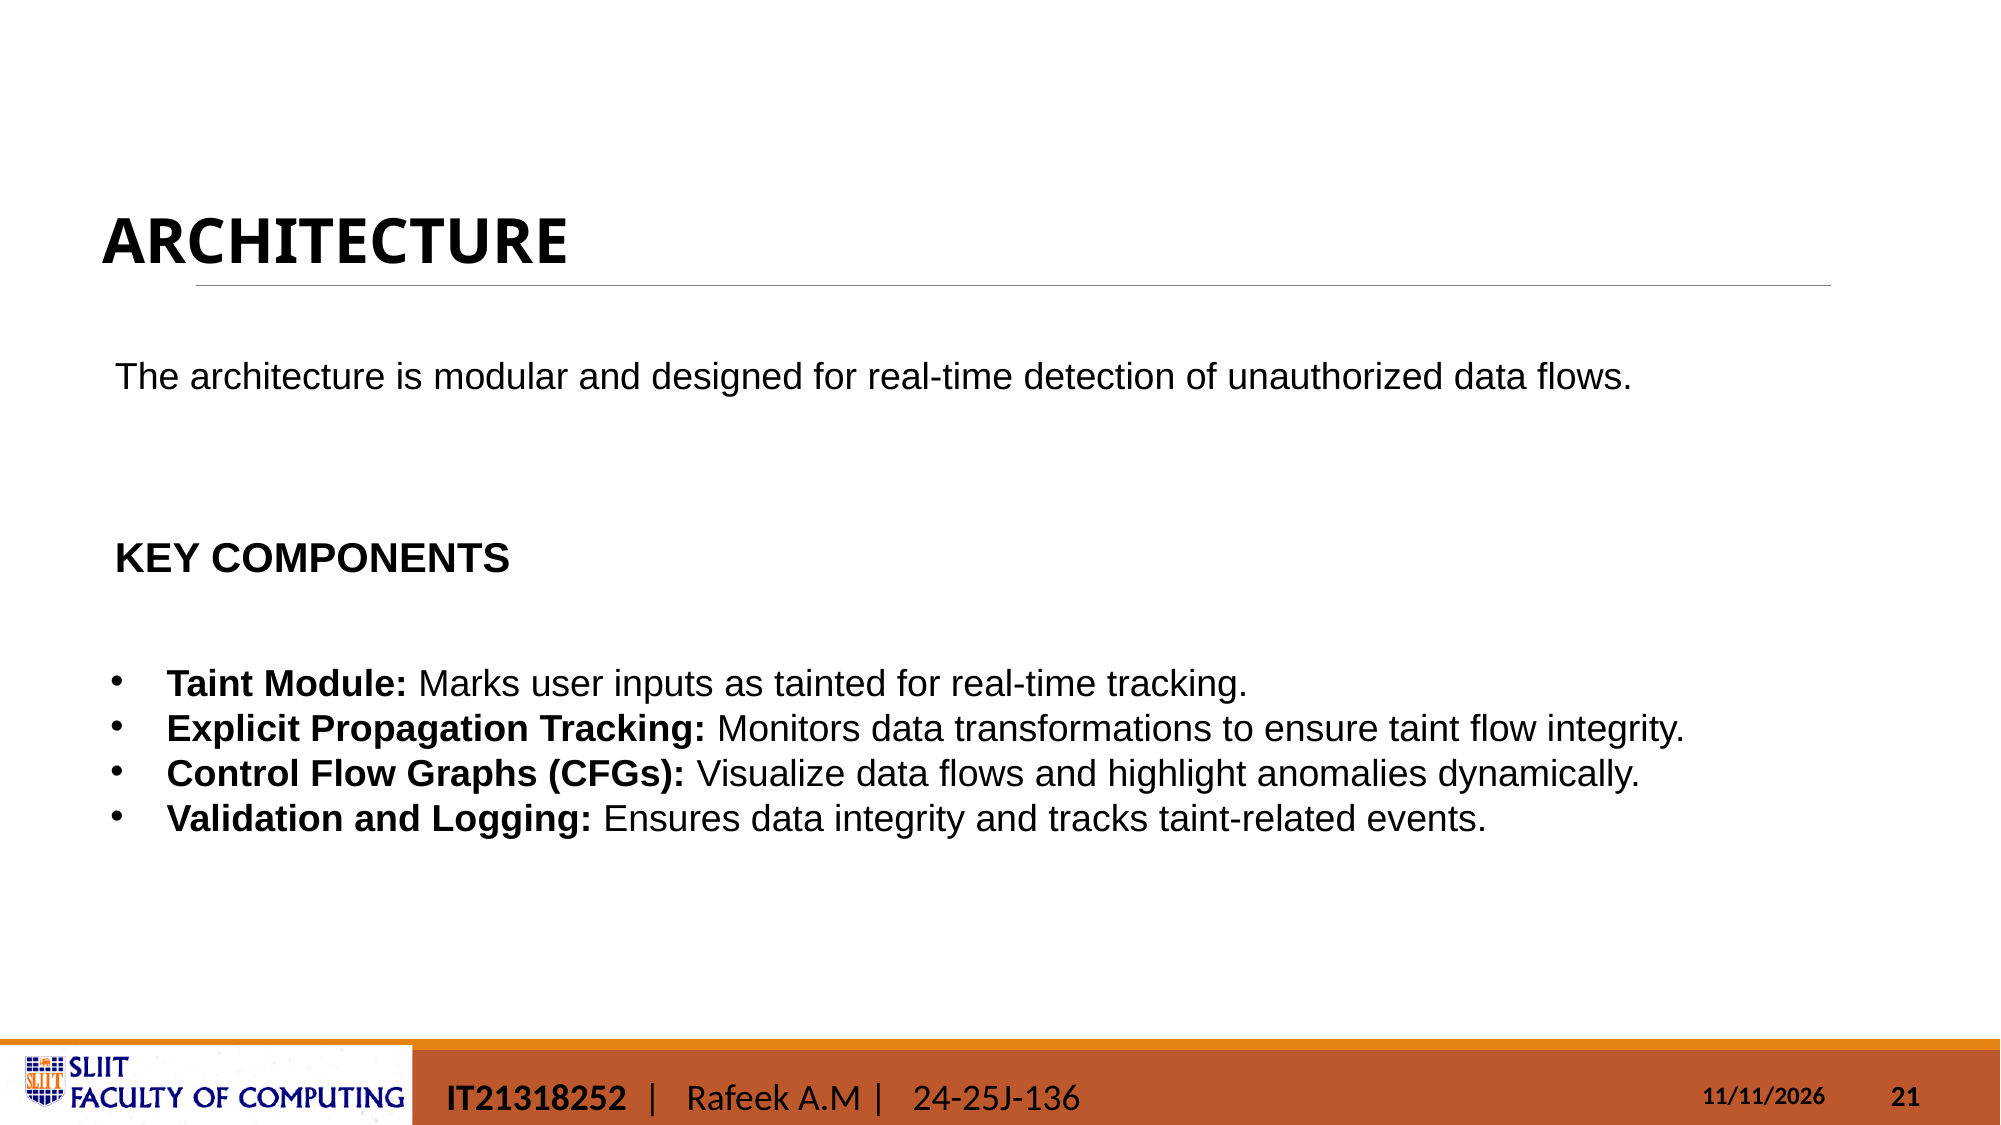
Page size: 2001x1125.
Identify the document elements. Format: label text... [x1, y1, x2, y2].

picture [0, 1045, 413, 1125]
text_box Architecture [87, 193, 880, 306]
text_box The architecture is modular and designed for real-time detection of unauthorized data flows. [99, 344, 1760, 405]
text_box Taint Module: Marks user inputs as tainted for real-time tracking. Explicit Propagation Tracking: Monitors data transformations to ensure taint flow integrity. Control Flow Graphs (CFGs): Visualize data flows and highlight anomalies dynamically. Validation and Logging: Ensures data integrity and tracks taint-related events. [95, 650, 1702, 846]
text_box IT21318252 | Rafeek A.M | 24-25J-136 [430, 1064, 1551, 1125]
text_box Key Components [99, 523, 1100, 589]
